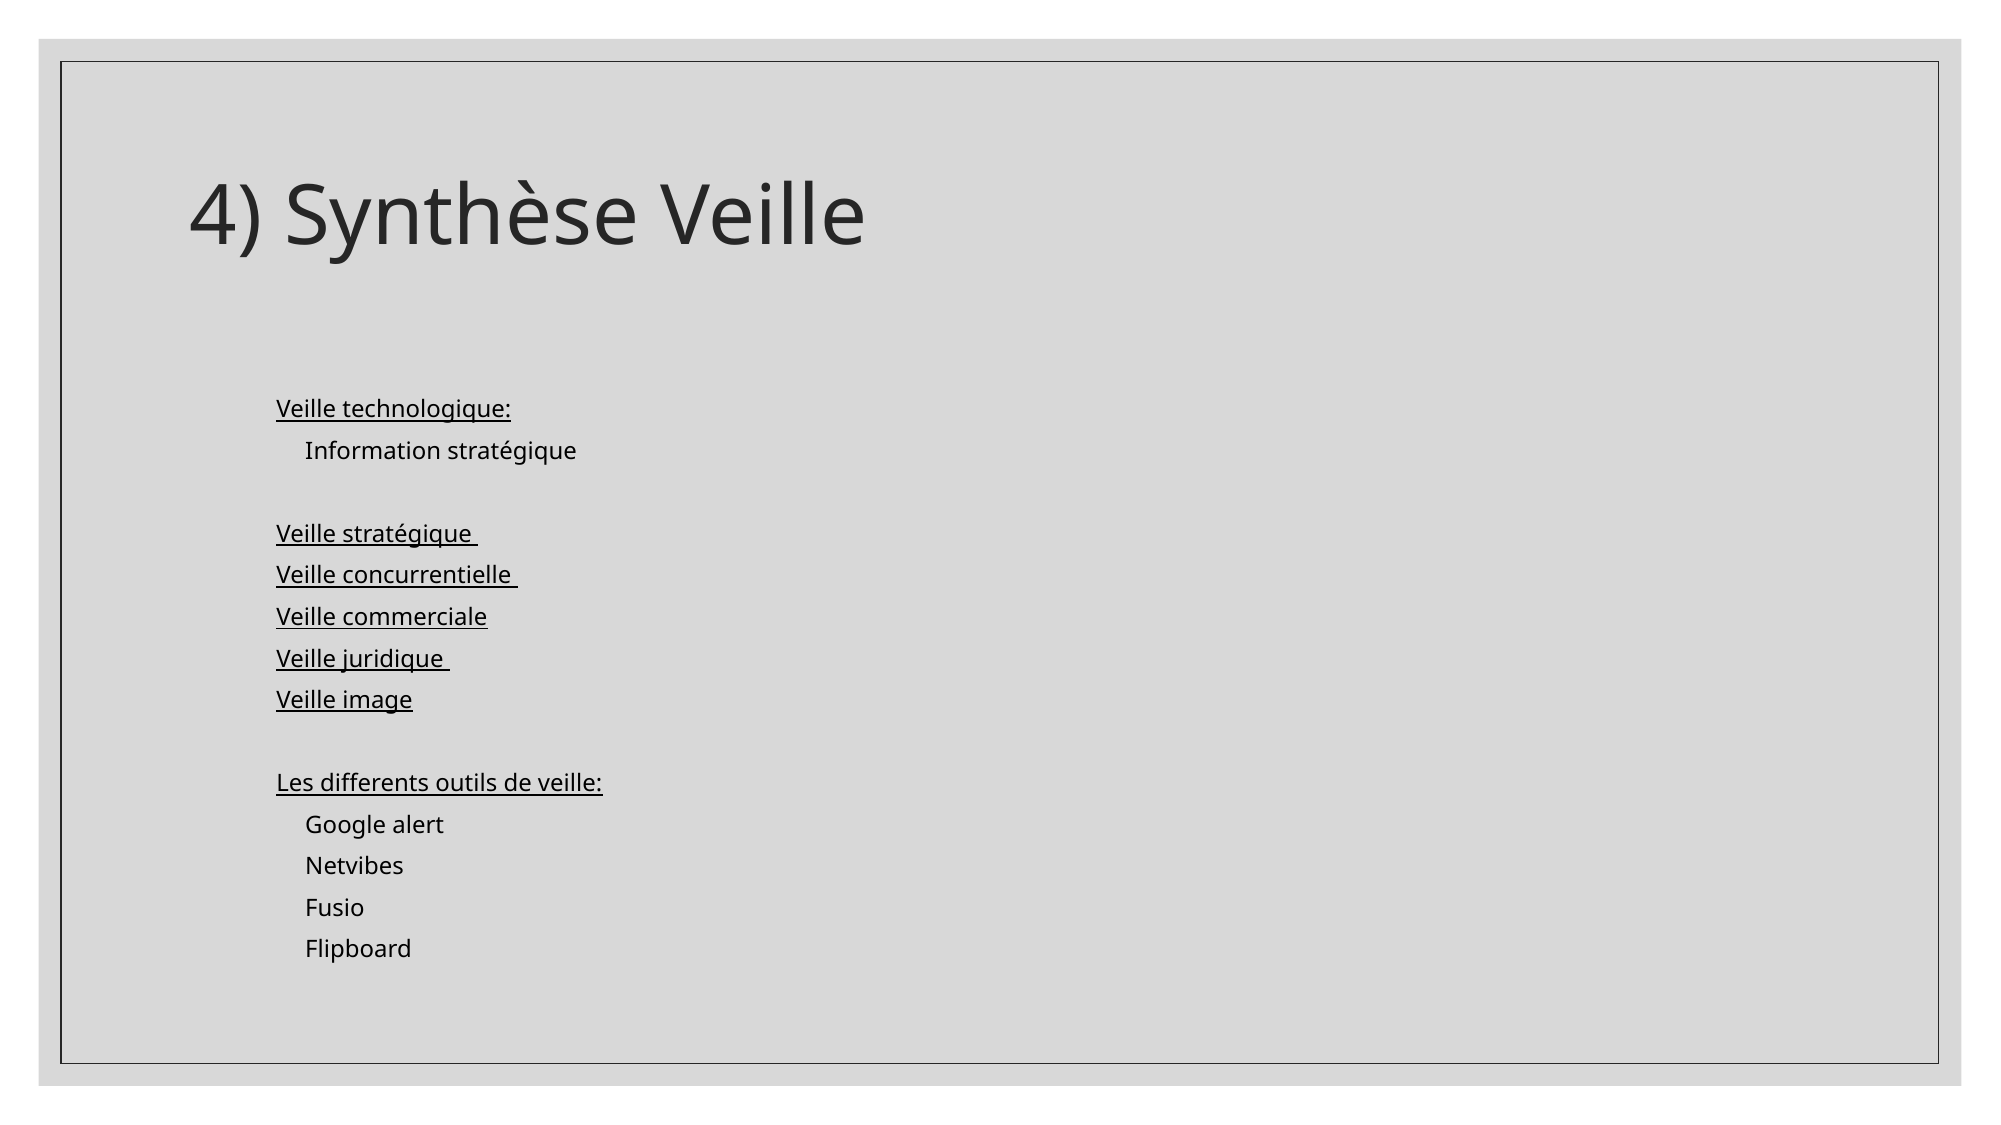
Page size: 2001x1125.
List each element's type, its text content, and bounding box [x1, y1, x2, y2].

list Veille technologique: Information stratégique Veille stratégique Veille concurrentielle Veille commerciale Veille juridique Veille image Les differents outils de veille: Google alert Netvibes Fusio Flipboard [174, 345, 1825, 977]
title 4) Synthèse Veille [174, 105, 1825, 331]
